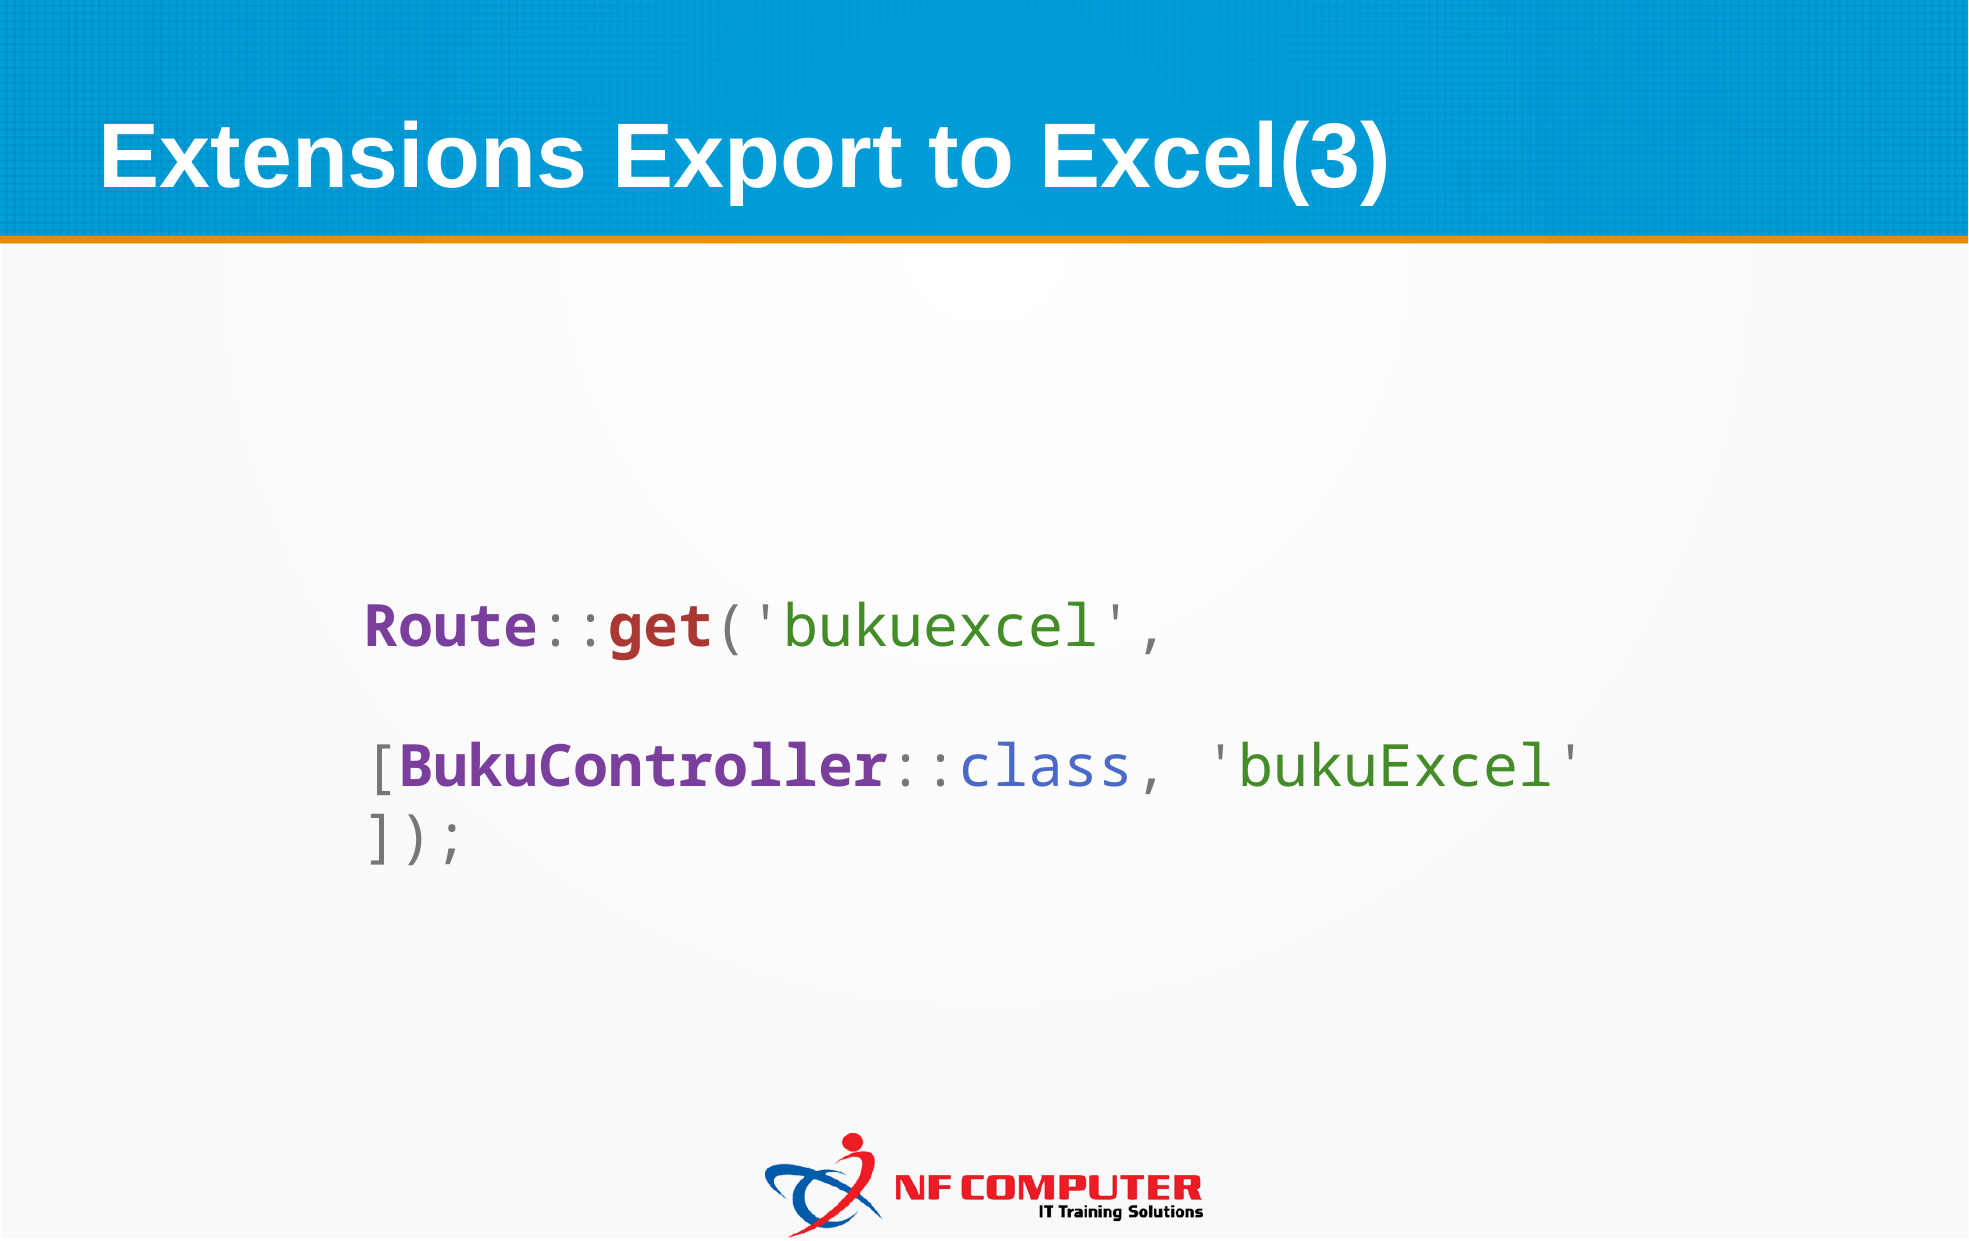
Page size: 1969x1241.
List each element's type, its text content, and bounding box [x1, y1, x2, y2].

text_box Extensions Export to Excel(3) [98, 0, 1870, 207]
picture [0, 236, 1969, 1241]
text_box Route::get('bukuexcel', [BukuController::class, 'bukuExcel']); [348, 510, 1620, 946]
